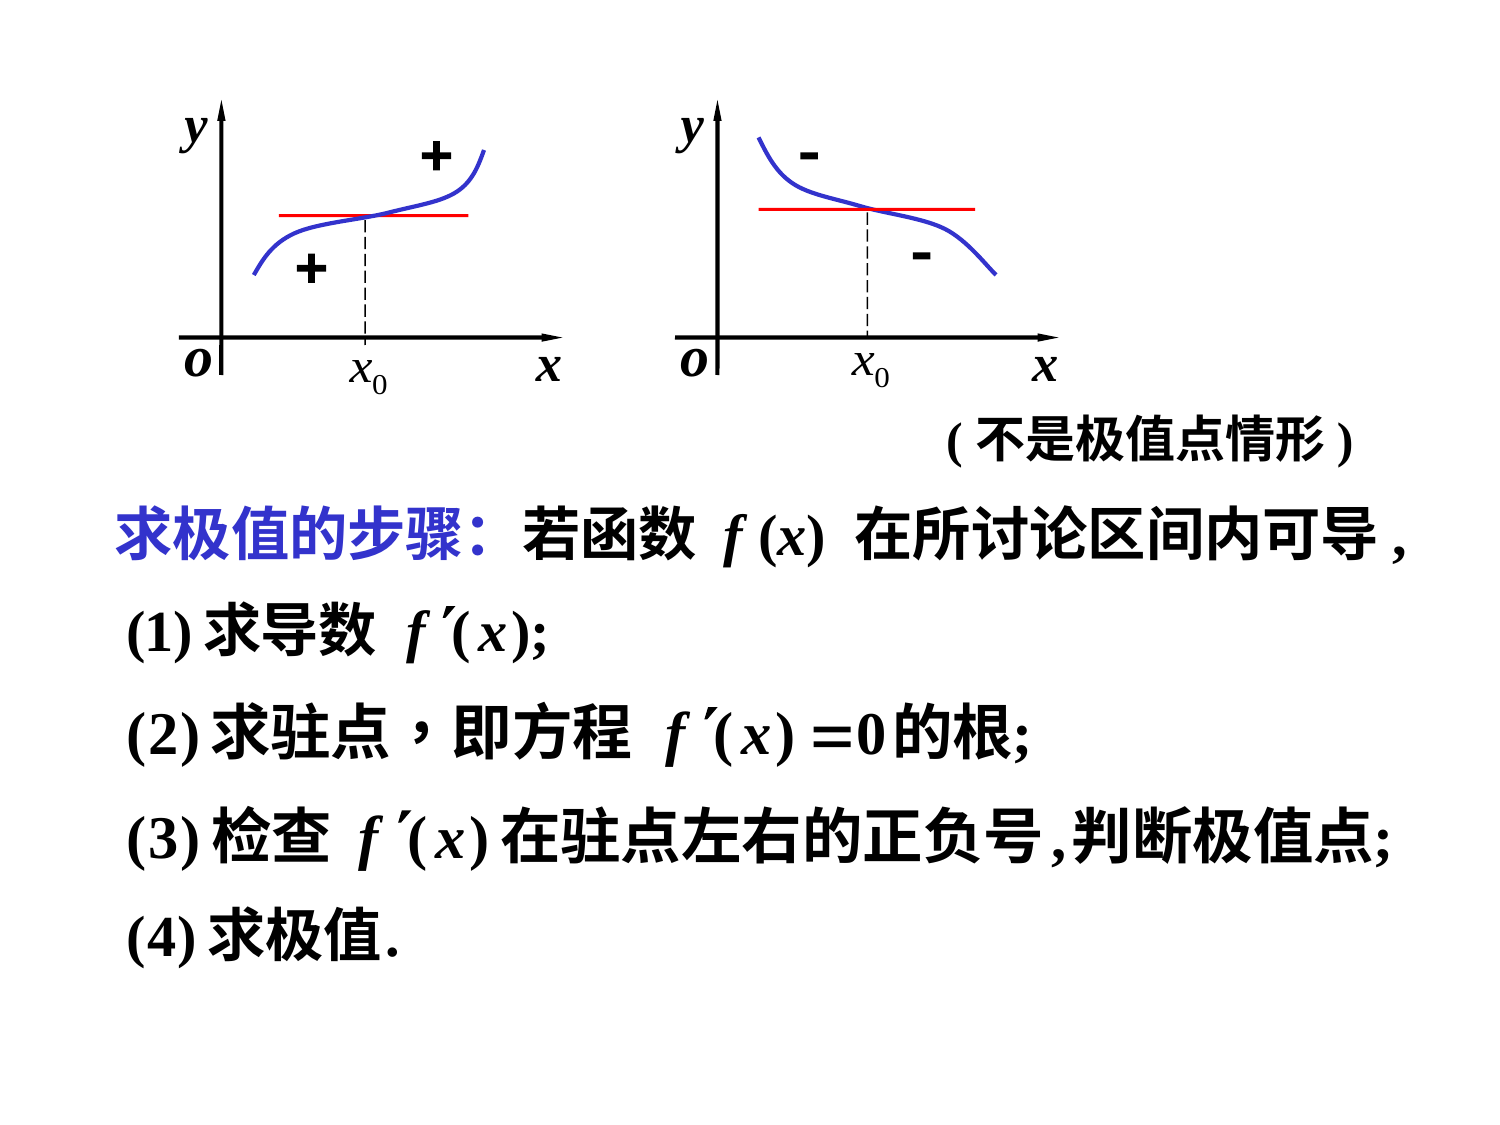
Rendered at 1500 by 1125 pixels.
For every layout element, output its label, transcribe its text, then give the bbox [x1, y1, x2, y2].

text_box 若函数 f (x) 在所讨论区间内可导, [507, 489, 1450, 575]
text_box 求极值的步骤： [99, 489, 507, 575]
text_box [416, 137, 459, 177]
text_box (不是极值点情形) [924, 399, 1375, 475]
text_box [845, 212, 894, 393]
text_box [124, 904, 403, 976]
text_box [291, 249, 333, 290]
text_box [795, 149, 836, 165]
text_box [908, 249, 949, 265]
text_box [124, 803, 1394, 877]
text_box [670, 99, 1063, 388]
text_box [124, 699, 1033, 774]
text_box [343, 219, 392, 401]
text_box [124, 599, 551, 671]
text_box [174, 99, 567, 388]
